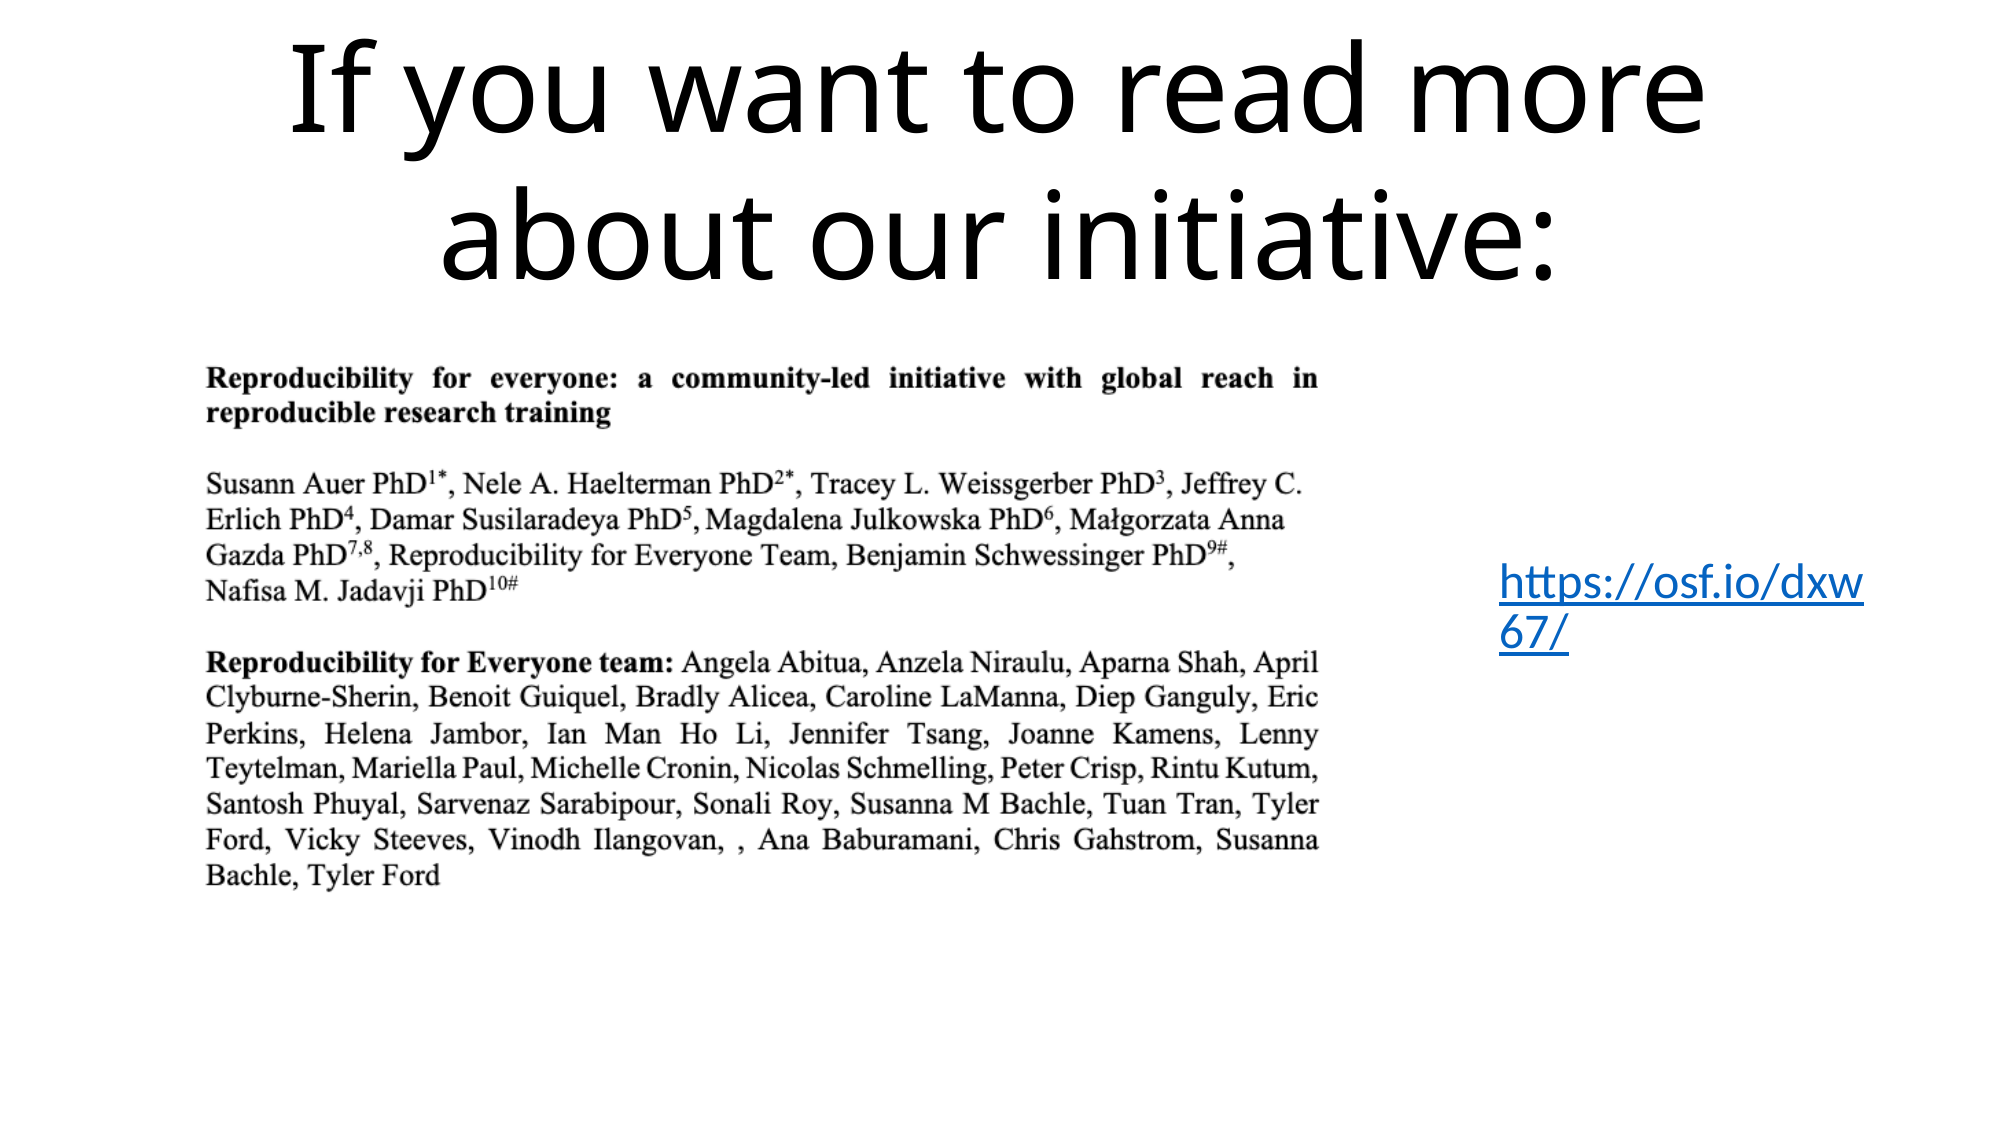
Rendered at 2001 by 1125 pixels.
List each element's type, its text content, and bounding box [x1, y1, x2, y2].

title If you want to read more about our initiative: [124, 86, 1876, 324]
picture [152, 333, 1366, 921]
text_box https://osf.io/dxw67/ [1478, 528, 1903, 689]
